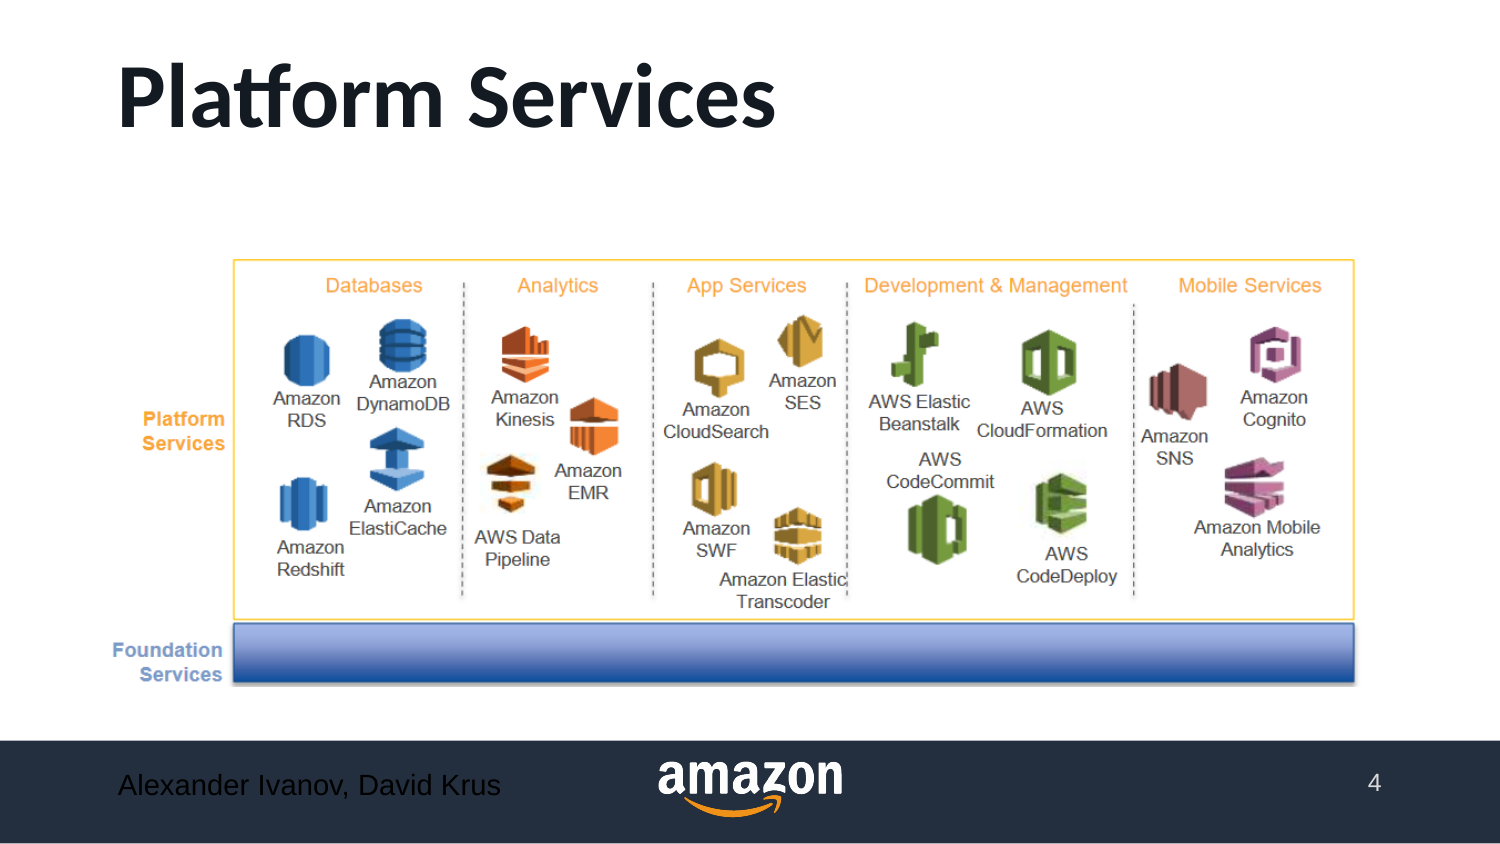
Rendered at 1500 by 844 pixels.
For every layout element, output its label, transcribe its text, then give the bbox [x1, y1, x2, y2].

picture [648, 758, 852, 819]
picture [102, 257, 1397, 688]
text_box Platform Services [103, 16, 1397, 180]
text_box Alexander Ivanov, David Krus [103, 758, 610, 804]
text_box <Foliennummer> [1059, 758, 1397, 804]
